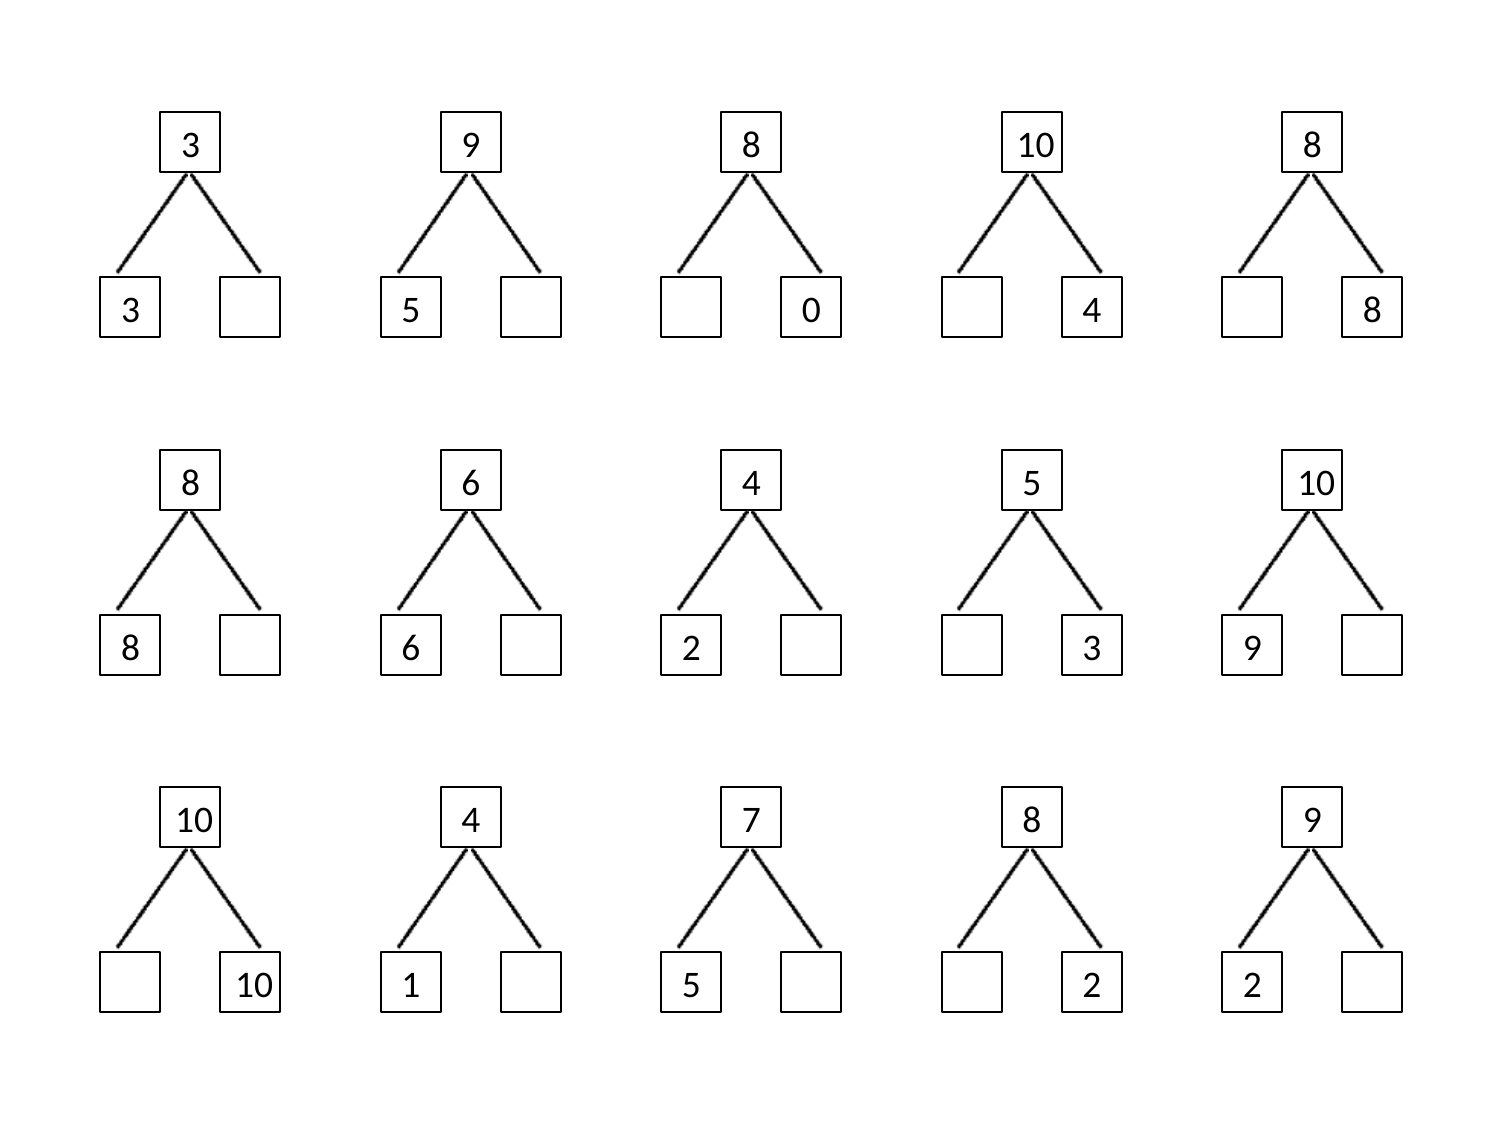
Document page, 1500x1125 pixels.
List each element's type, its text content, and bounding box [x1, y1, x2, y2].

text_box [781, 614, 842, 675]
picture [1312, 172, 1385, 275]
text_box 10 [220, 952, 281, 1013]
picture [115, 509, 188, 613]
text_box 2 [661, 614, 722, 675]
picture [470, 847, 544, 950]
picture [1031, 509, 1105, 613]
text_box [661, 277, 722, 338]
text_box [781, 952, 842, 1013]
picture [190, 509, 263, 613]
text_box 4 [1061, 277, 1122, 338]
picture [1031, 172, 1105, 275]
text_box 6 [440, 449, 501, 508]
text_box 8 [1282, 112, 1343, 171]
text_box 8 [100, 614, 161, 675]
text_box [100, 952, 161, 1013]
picture [751, 172, 824, 275]
text_box 10 [1282, 449, 1343, 509]
text_box 8 [721, 112, 782, 171]
picture [115, 172, 188, 275]
picture [395, 172, 469, 275]
text_box 6 [380, 614, 441, 675]
picture [676, 509, 749, 613]
picture [676, 172, 749, 275]
text_box 1 [380, 952, 441, 1013]
picture [956, 172, 1030, 275]
text_box [220, 614, 281, 675]
text_box [1342, 614, 1403, 675]
picture [956, 509, 1030, 613]
text_box 3 [160, 112, 221, 171]
text_box 7 [721, 787, 782, 846]
picture [956, 847, 1030, 950]
text_box 5 [661, 952, 722, 1013]
picture [395, 509, 469, 613]
text_box 3 [1061, 614, 1122, 675]
picture [190, 172, 263, 275]
text_box 10 [160, 787, 221, 846]
picture [1312, 847, 1385, 950]
text_box 5 [1001, 449, 1062, 508]
text_box 10 [1001, 112, 1062, 170]
text_box [1342, 952, 1403, 1013]
text_box 8 [160, 449, 221, 509]
picture [1031, 847, 1105, 950]
text_box [941, 277, 1002, 338]
picture [470, 509, 544, 613]
text_box 4 [440, 787, 501, 845]
text_box [500, 614, 561, 675]
text_box 3 [100, 277, 161, 338]
picture [751, 847, 824, 950]
picture [1237, 509, 1310, 613]
text_box [500, 952, 561, 1013]
text_box 9 [440, 112, 501, 170]
text_box [941, 614, 1002, 675]
text_box 2 [1222, 952, 1283, 1013]
text_box 8 [1001, 787, 1062, 845]
picture [1312, 509, 1385, 613]
picture [751, 509, 824, 613]
text_box 2 [1061, 952, 1122, 1013]
text_box 9 [1222, 614, 1283, 675]
picture [1237, 172, 1310, 275]
picture [115, 847, 188, 950]
text_box [220, 277, 281, 338]
text_box 9 [1282, 787, 1343, 846]
text_box 4 [721, 449, 782, 509]
text_box 5 [380, 277, 441, 338]
text_box 0 [781, 277, 842, 338]
text_box [1222, 277, 1283, 338]
picture [395, 847, 469, 950]
picture [1237, 847, 1310, 950]
text_box [941, 952, 1002, 1013]
text_box [500, 277, 561, 338]
picture [190, 847, 263, 950]
picture [676, 847, 749, 950]
text_box 8 [1342, 277, 1403, 338]
picture [470, 172, 544, 275]
